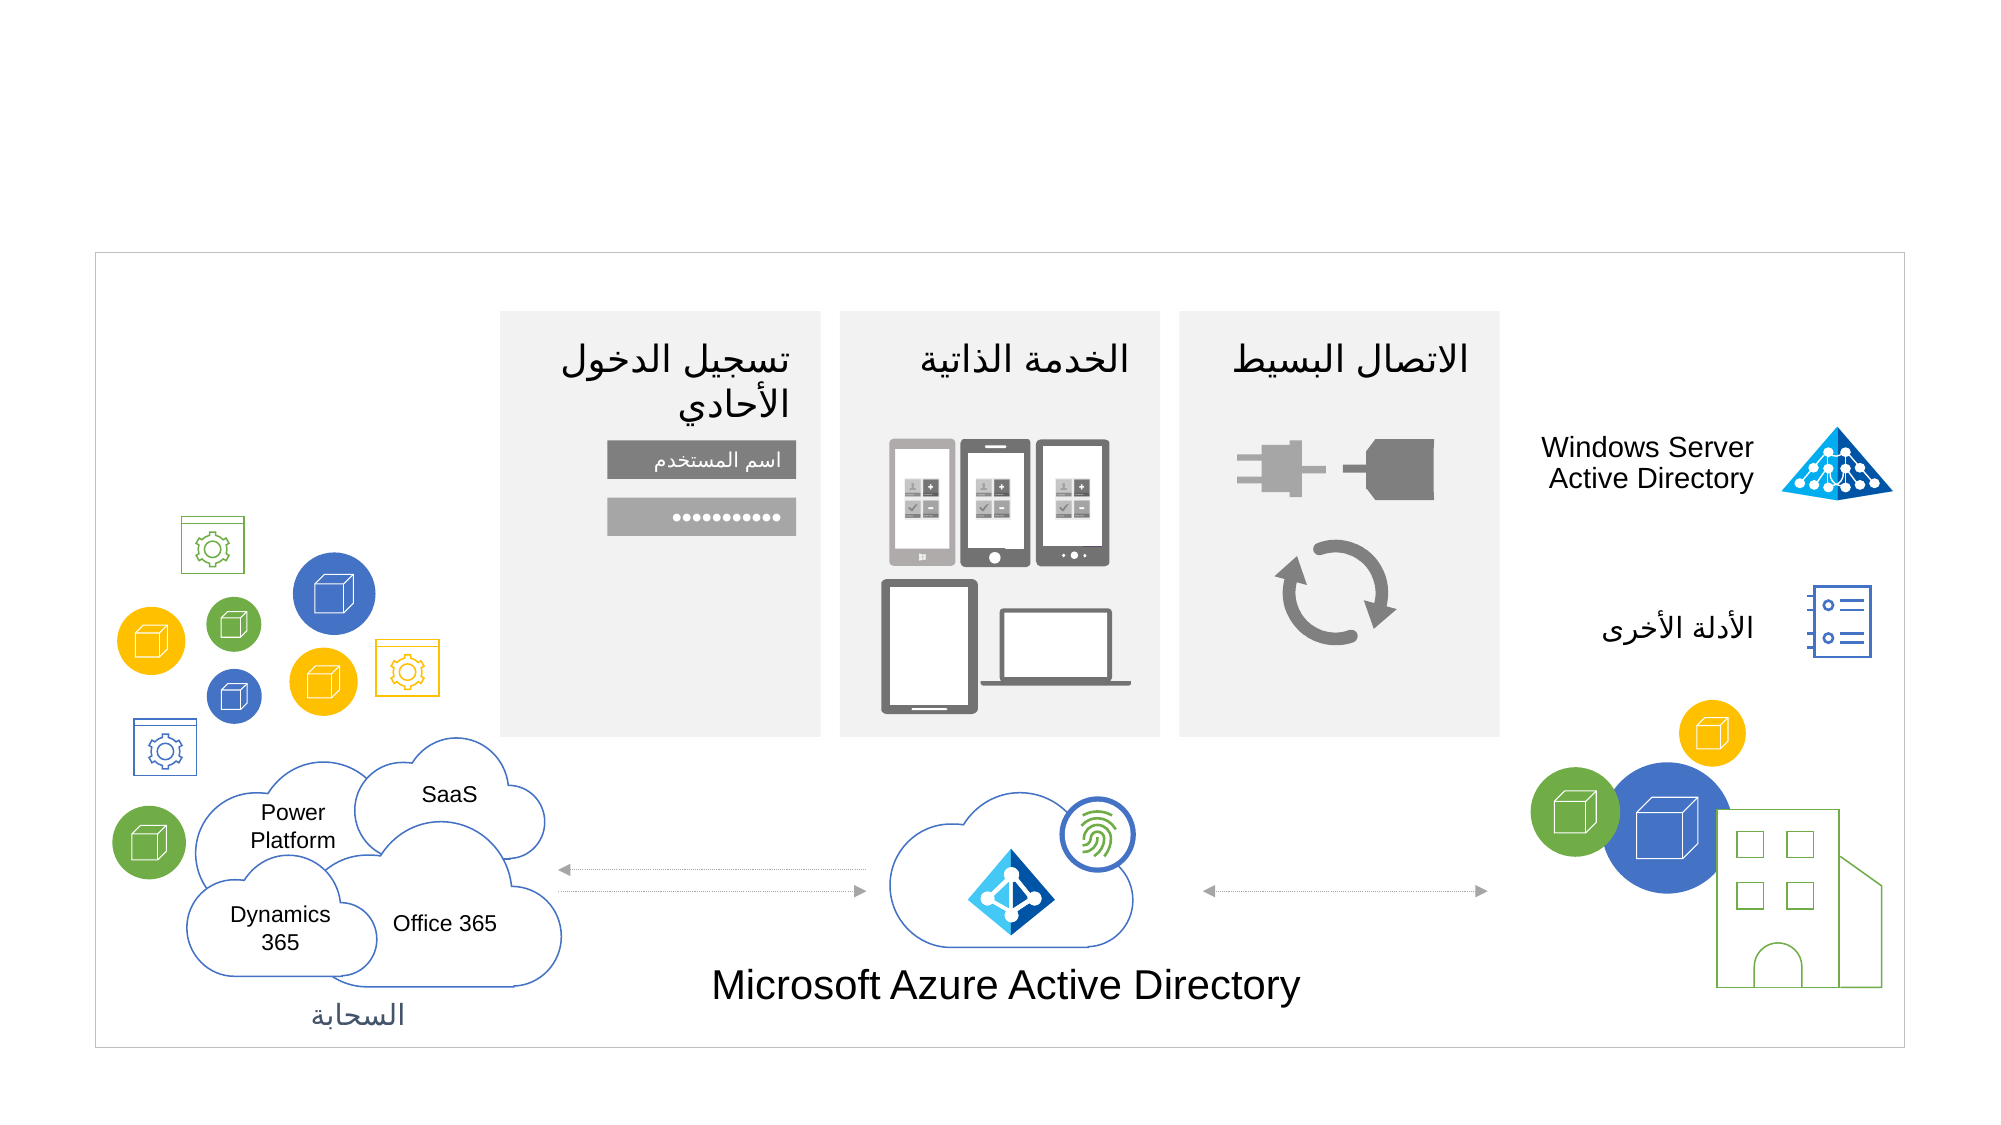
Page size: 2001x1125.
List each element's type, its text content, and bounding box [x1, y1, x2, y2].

picture [1824, 465, 1833, 473]
text_box السحابة [189, 999, 527, 1032]
picture [980, 607, 1131, 686]
text_box الاتصال البسيط [1179, 311, 1500, 737]
text_box [1313, 539, 1397, 629]
text_box [1274, 556, 1358, 646]
picture [1824, 448, 1833, 456]
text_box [117, 606, 186, 676]
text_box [186, 737, 562, 987]
text_box [1807, 586, 1871, 657]
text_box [206, 668, 262, 724]
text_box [134, 718, 197, 776]
text_box [95, 252, 1905, 1048]
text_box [563, 440, 797, 537]
text_box الأدلة الأخرى [1571, 570, 1756, 645]
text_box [1530, 699, 1882, 988]
picture [1824, 484, 1833, 491]
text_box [289, 647, 358, 716]
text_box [889, 438, 1111, 569]
picture [1781, 426, 1893, 501]
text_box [181, 516, 244, 574]
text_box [1237, 439, 1435, 500]
picture [1810, 481, 1818, 489]
picture [1809, 464, 1818, 472]
picture [1795, 479, 1804, 487]
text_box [112, 805, 186, 880]
text_box تسجيل الدخول الأحادي [500, 311, 821, 737]
text_box ‏‏الخدمة الذاتية [839, 311, 1161, 737]
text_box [376, 639, 439, 697]
text_box Windows Server Active Directory [1500, 431, 1755, 495]
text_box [292, 552, 376, 635]
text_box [890, 792, 1136, 948]
picture [881, 579, 979, 715]
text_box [206, 596, 262, 652]
text_box Microsoft Azure Active Directory [638, 963, 1374, 1009]
